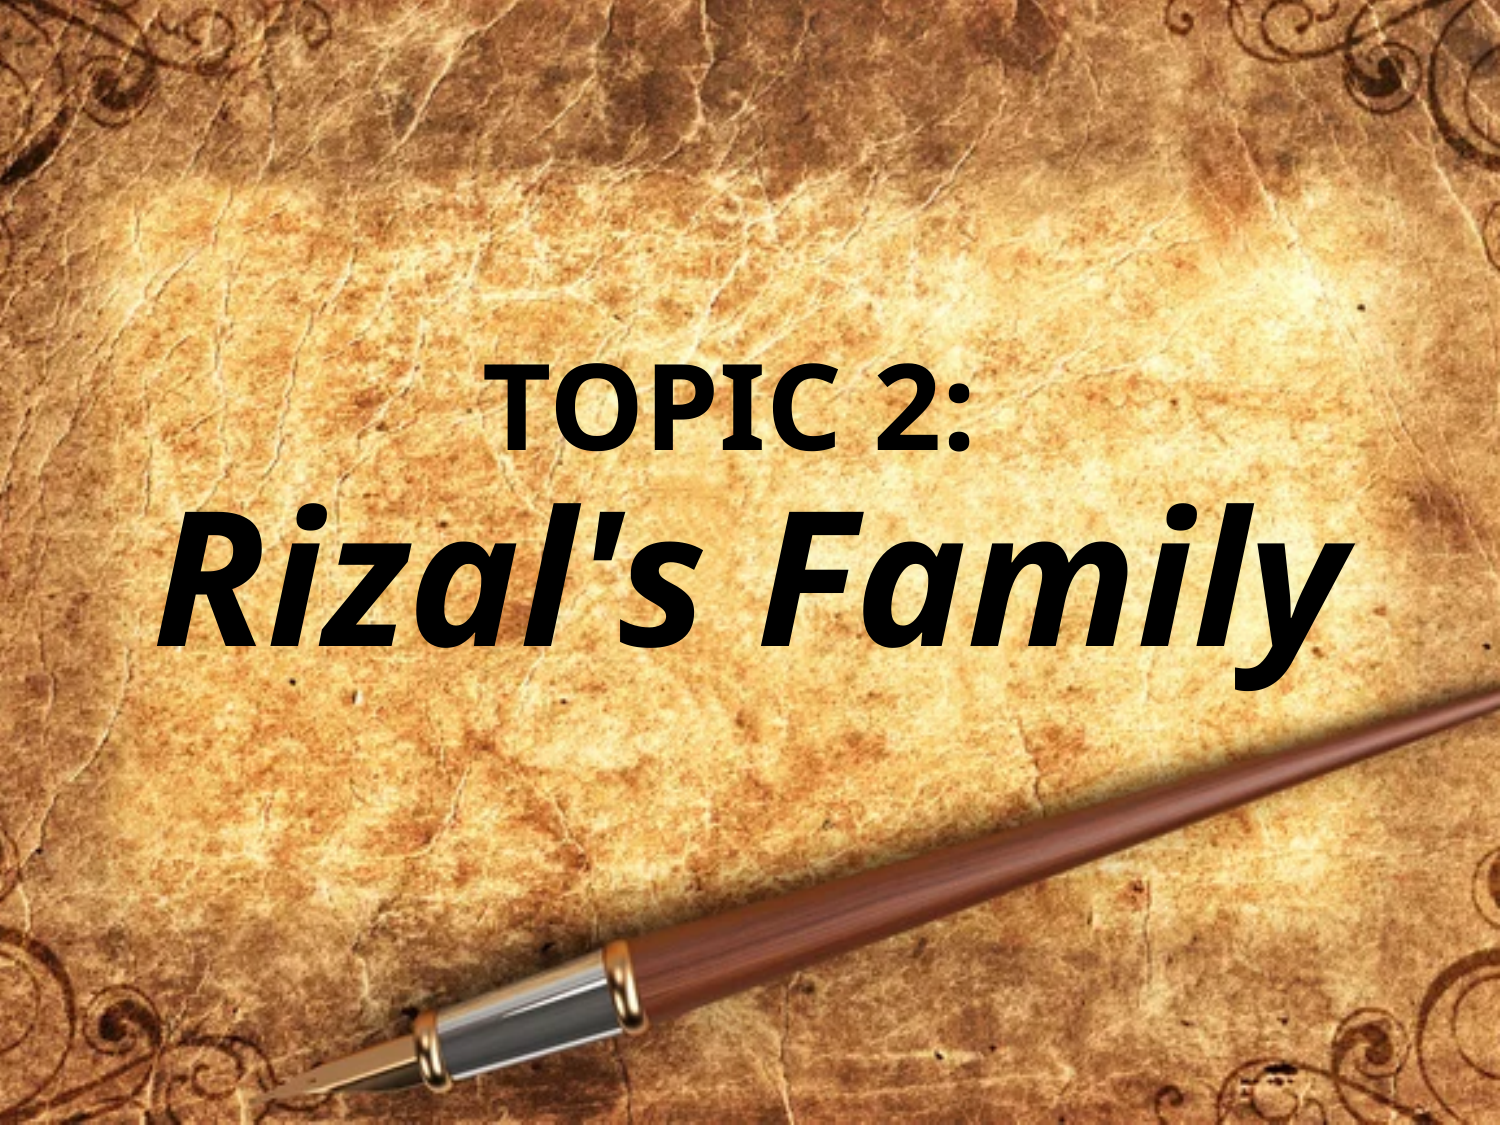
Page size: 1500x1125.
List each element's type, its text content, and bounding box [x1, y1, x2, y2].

title TOPIC 2: Rizal's Family [112, 303, 1388, 696]
picture [0, 0, 1500, 1125]
